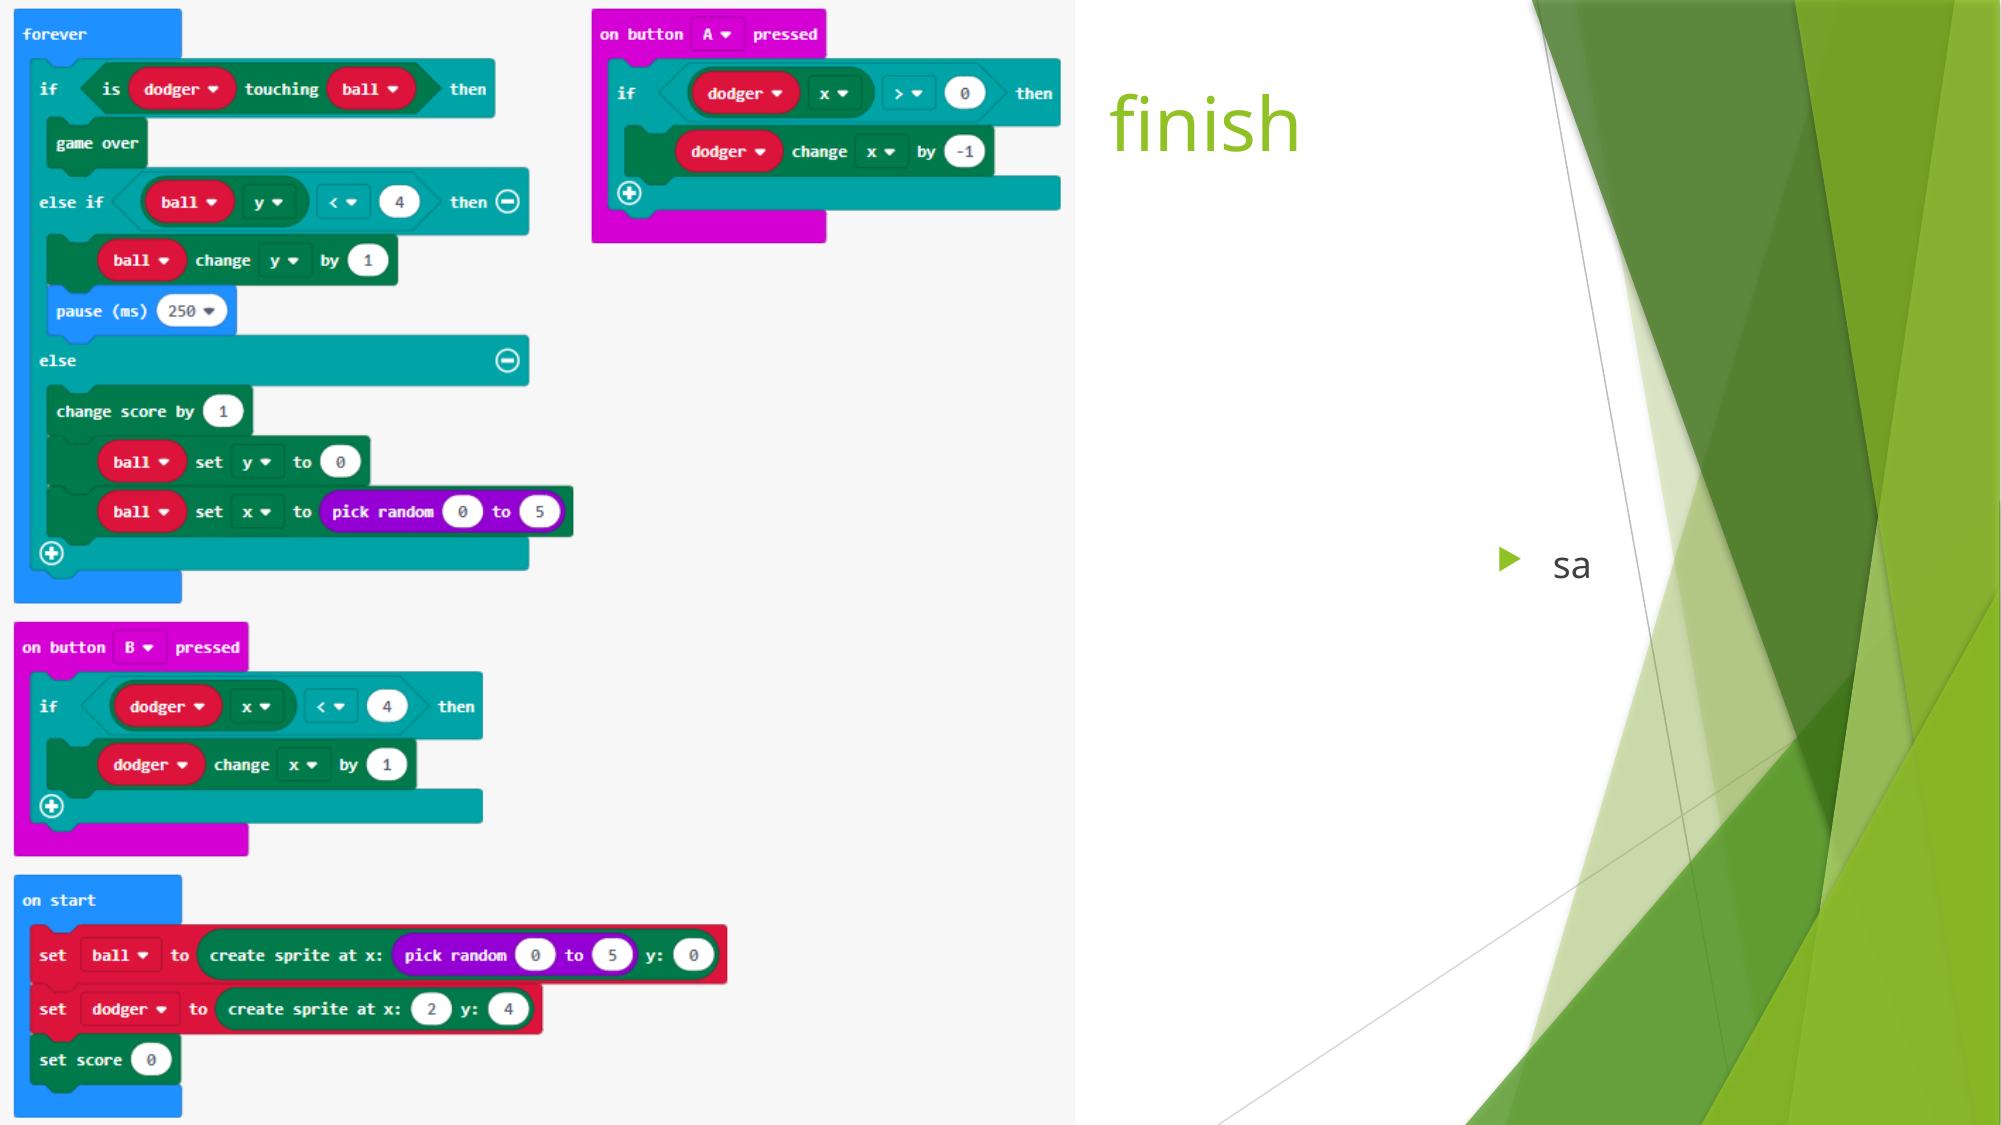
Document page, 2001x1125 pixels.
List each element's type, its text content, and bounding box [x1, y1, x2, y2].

picture [0, 0, 1075, 1125]
title finish [1094, 69, 1723, 327]
list sa [1481, 533, 1666, 679]
